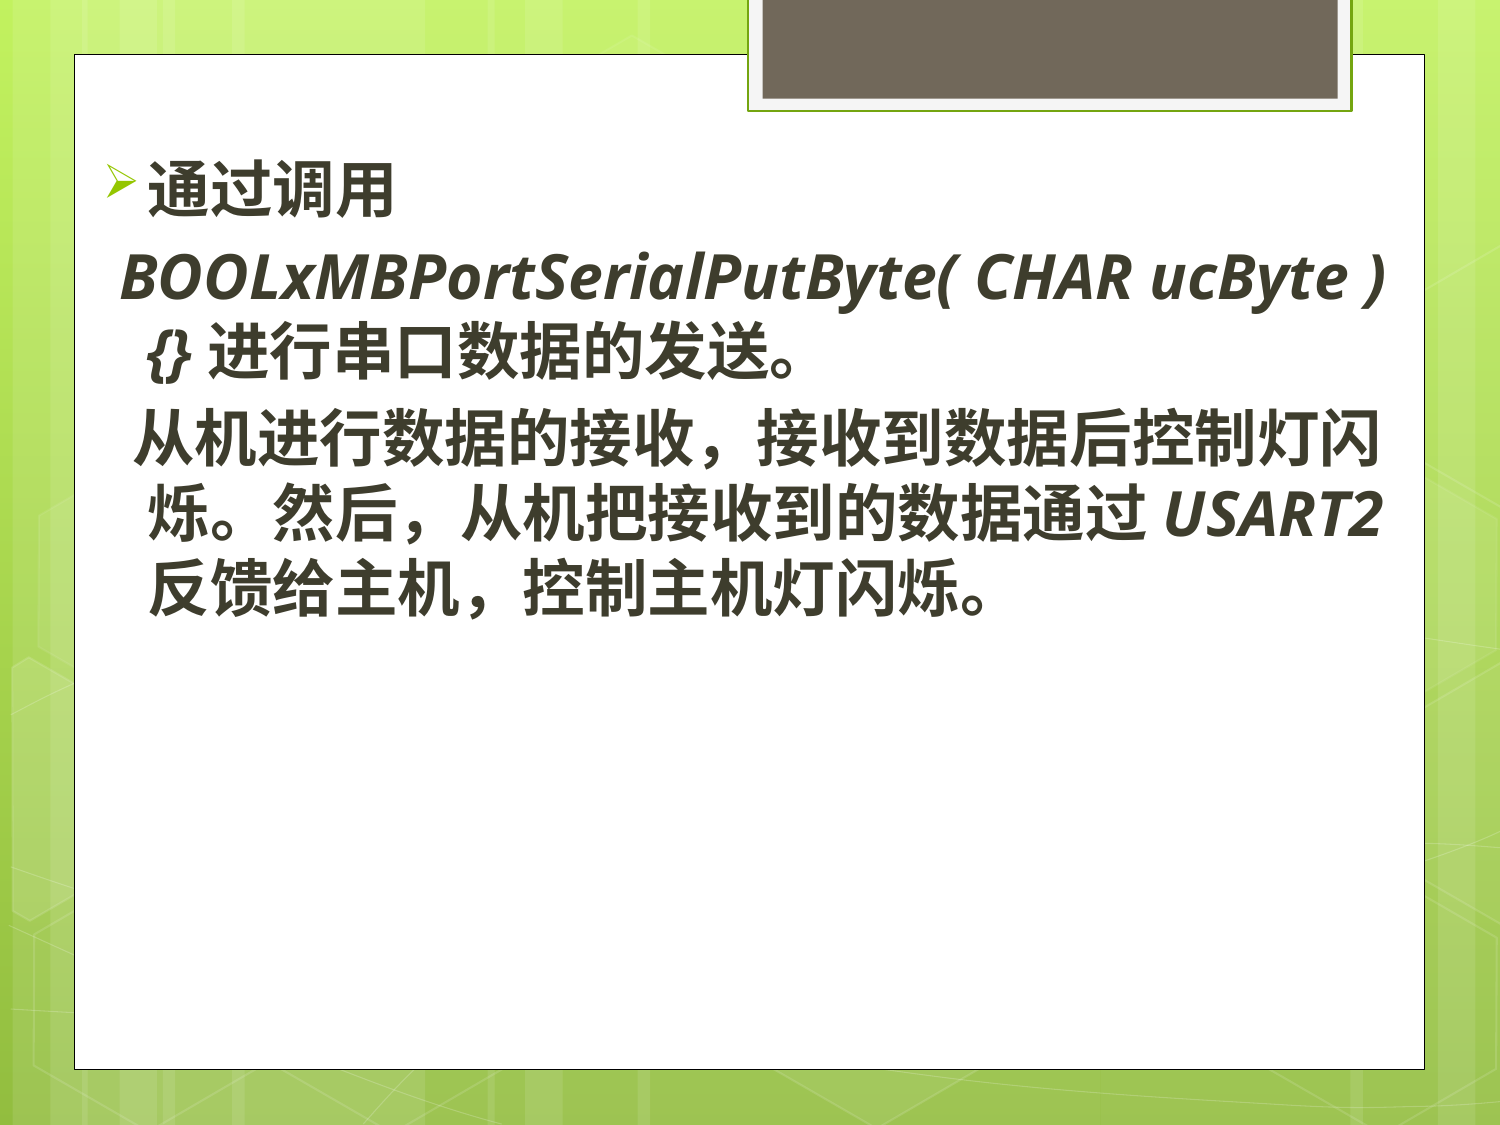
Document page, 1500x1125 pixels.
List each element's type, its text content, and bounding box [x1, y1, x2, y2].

list 通过调用 BOOLxMBPortSerialPutByte( CHAR ucByte ){}进行串口数据的发送。 从机进行数据的接收，接收到数据后控制灯闪烁。然后，从机把接收到的数据通过USART2反馈给主机，控制主机灯闪烁。 [76, 54, 1424, 1071]
